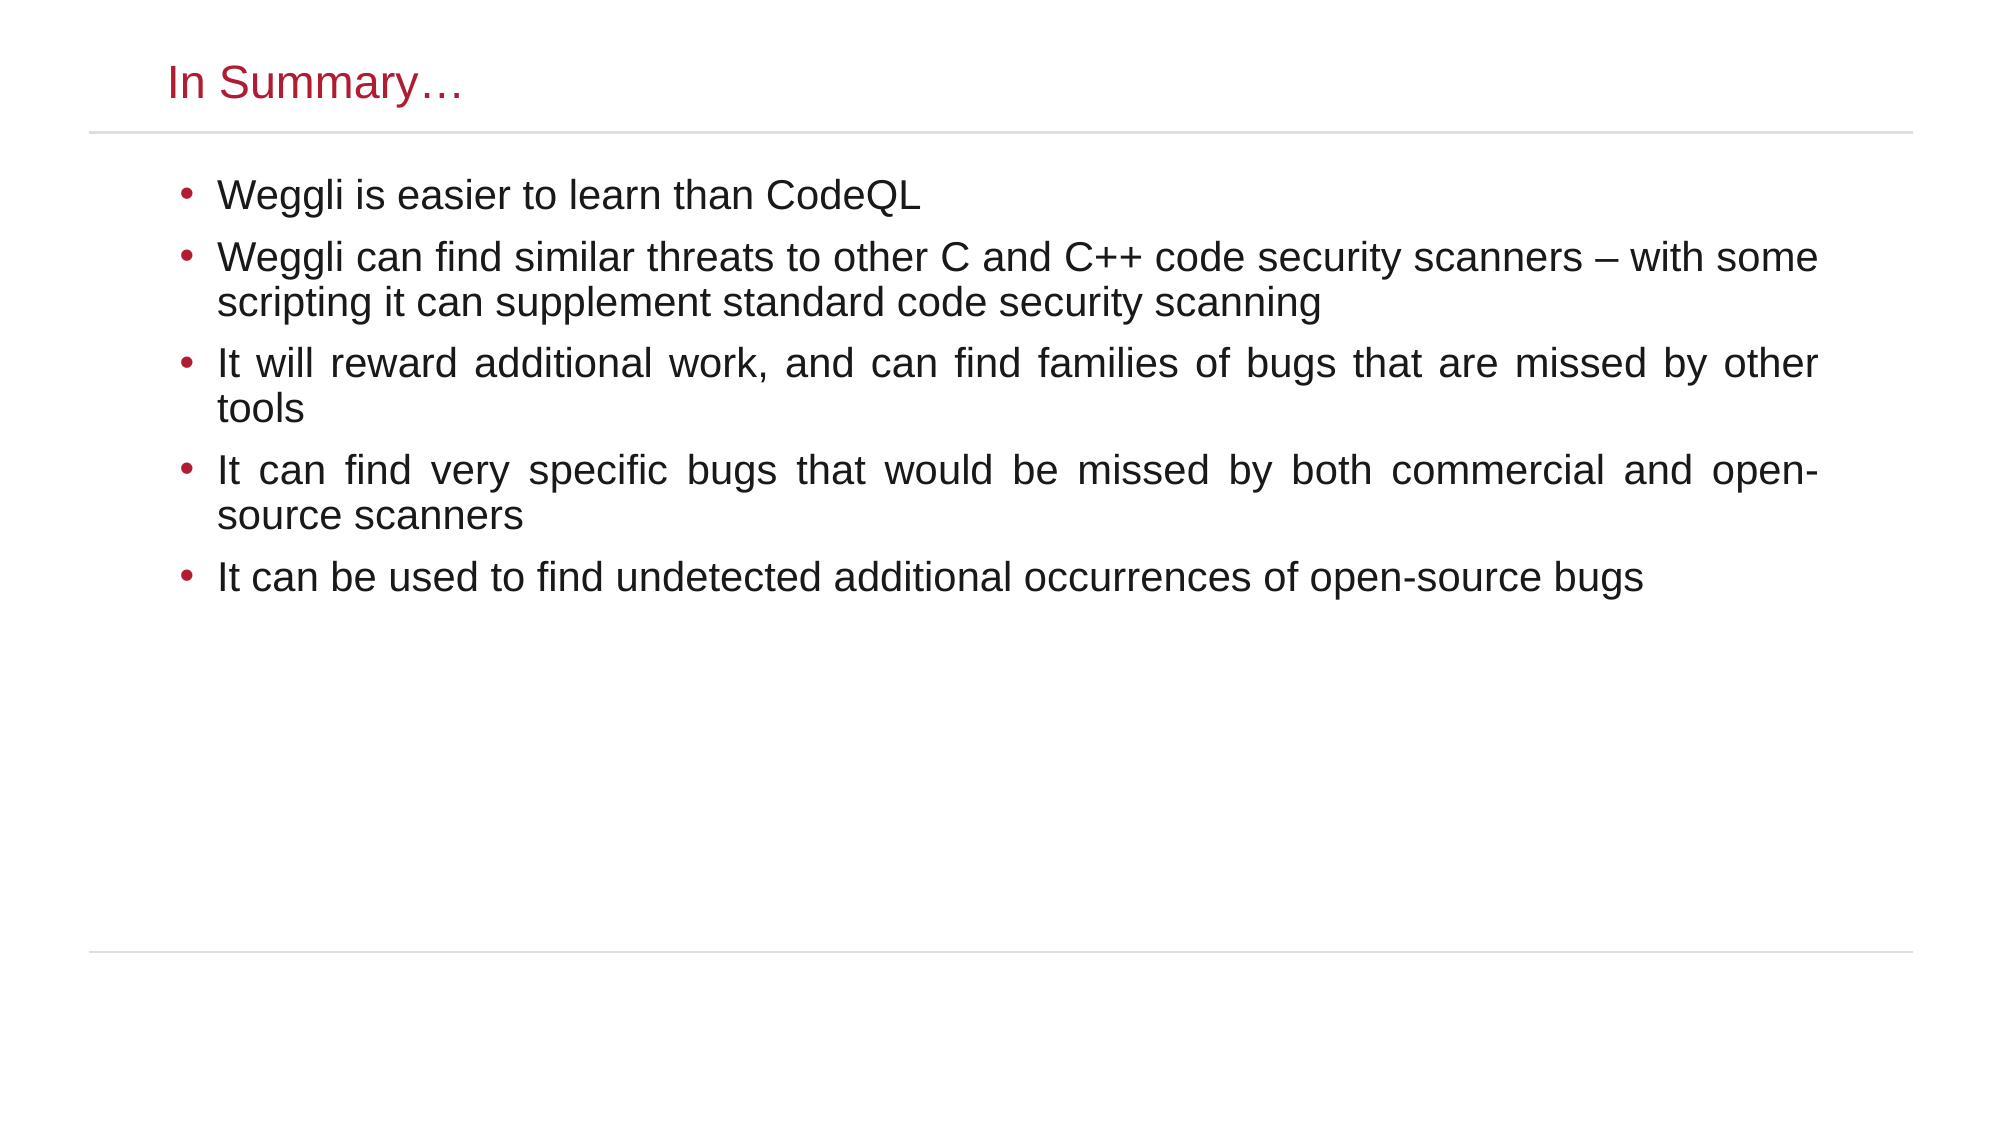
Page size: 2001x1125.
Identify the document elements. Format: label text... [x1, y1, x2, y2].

list Weggli is easier to learn than CodeQL Weggli can find similar threats to other C and C++ code security scanners – with some scripting it can supplement standard code security scanning It will reward additional work, and can find families of bugs that are missed by other tools It can find very specific bugs that would be missed by both commercial and open-source scanners It can be used to find undetected additional occurrences of open-source bugs [171, 165, 1829, 871]
list In Summary… [158, 50, 1827, 119]
